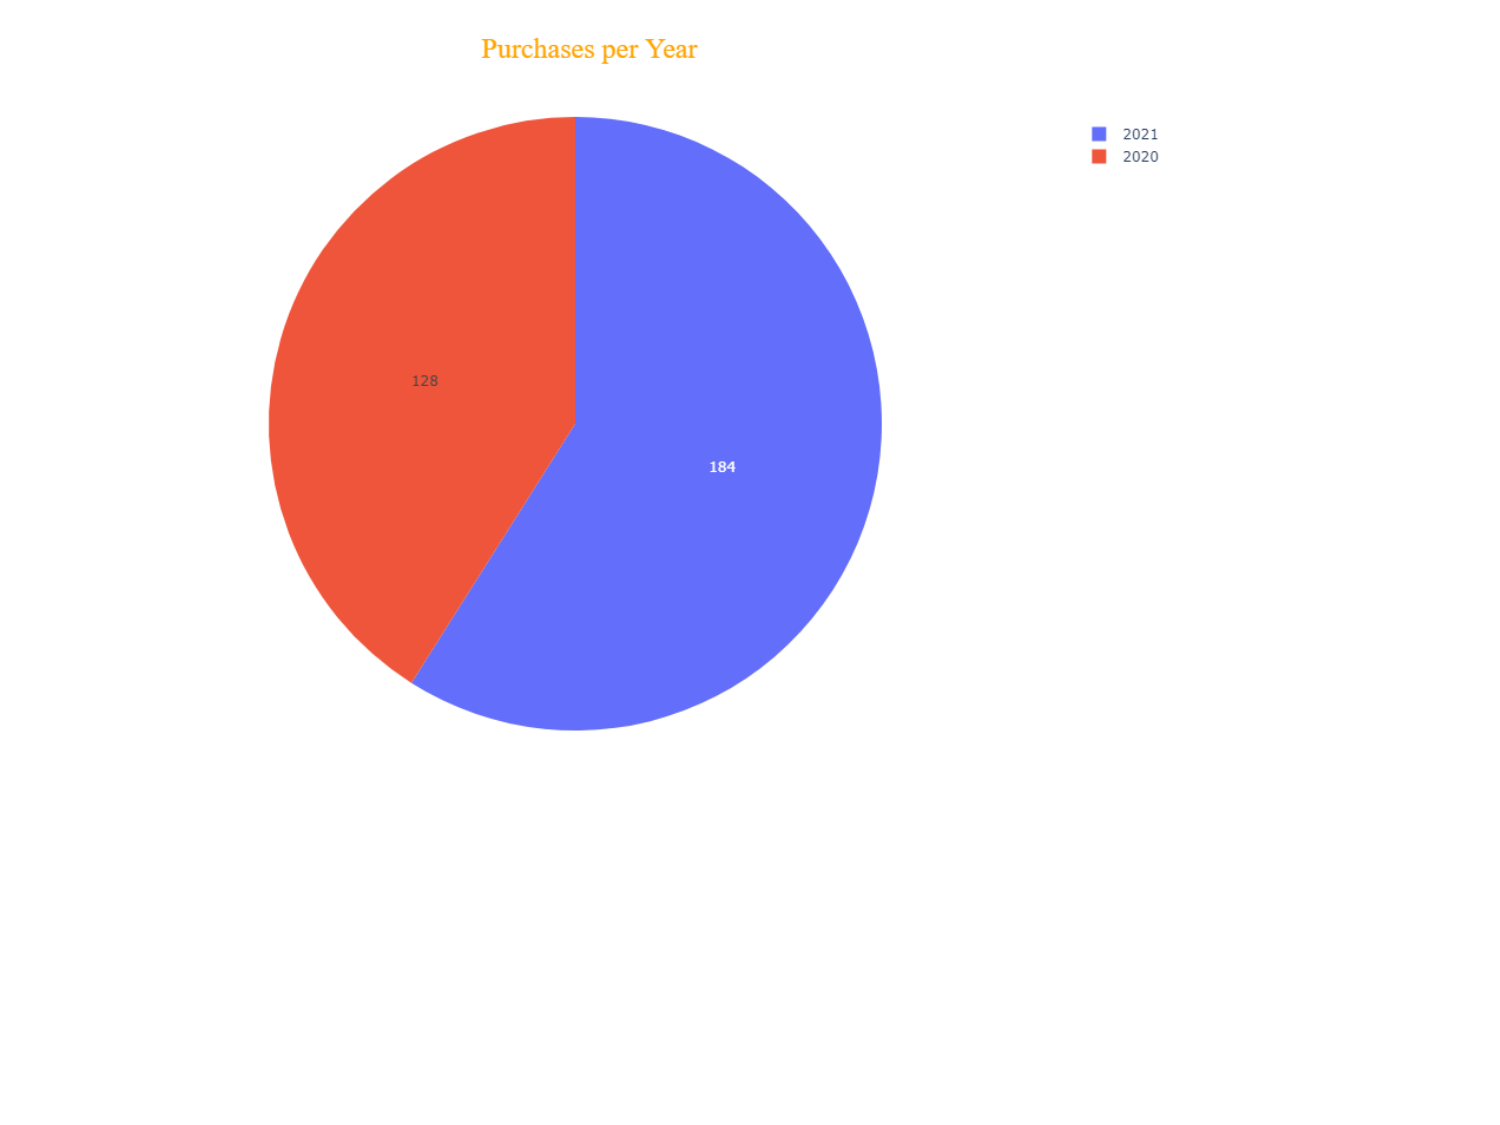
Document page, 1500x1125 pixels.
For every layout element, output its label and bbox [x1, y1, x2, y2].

picture [0, 0, 1179, 826]
